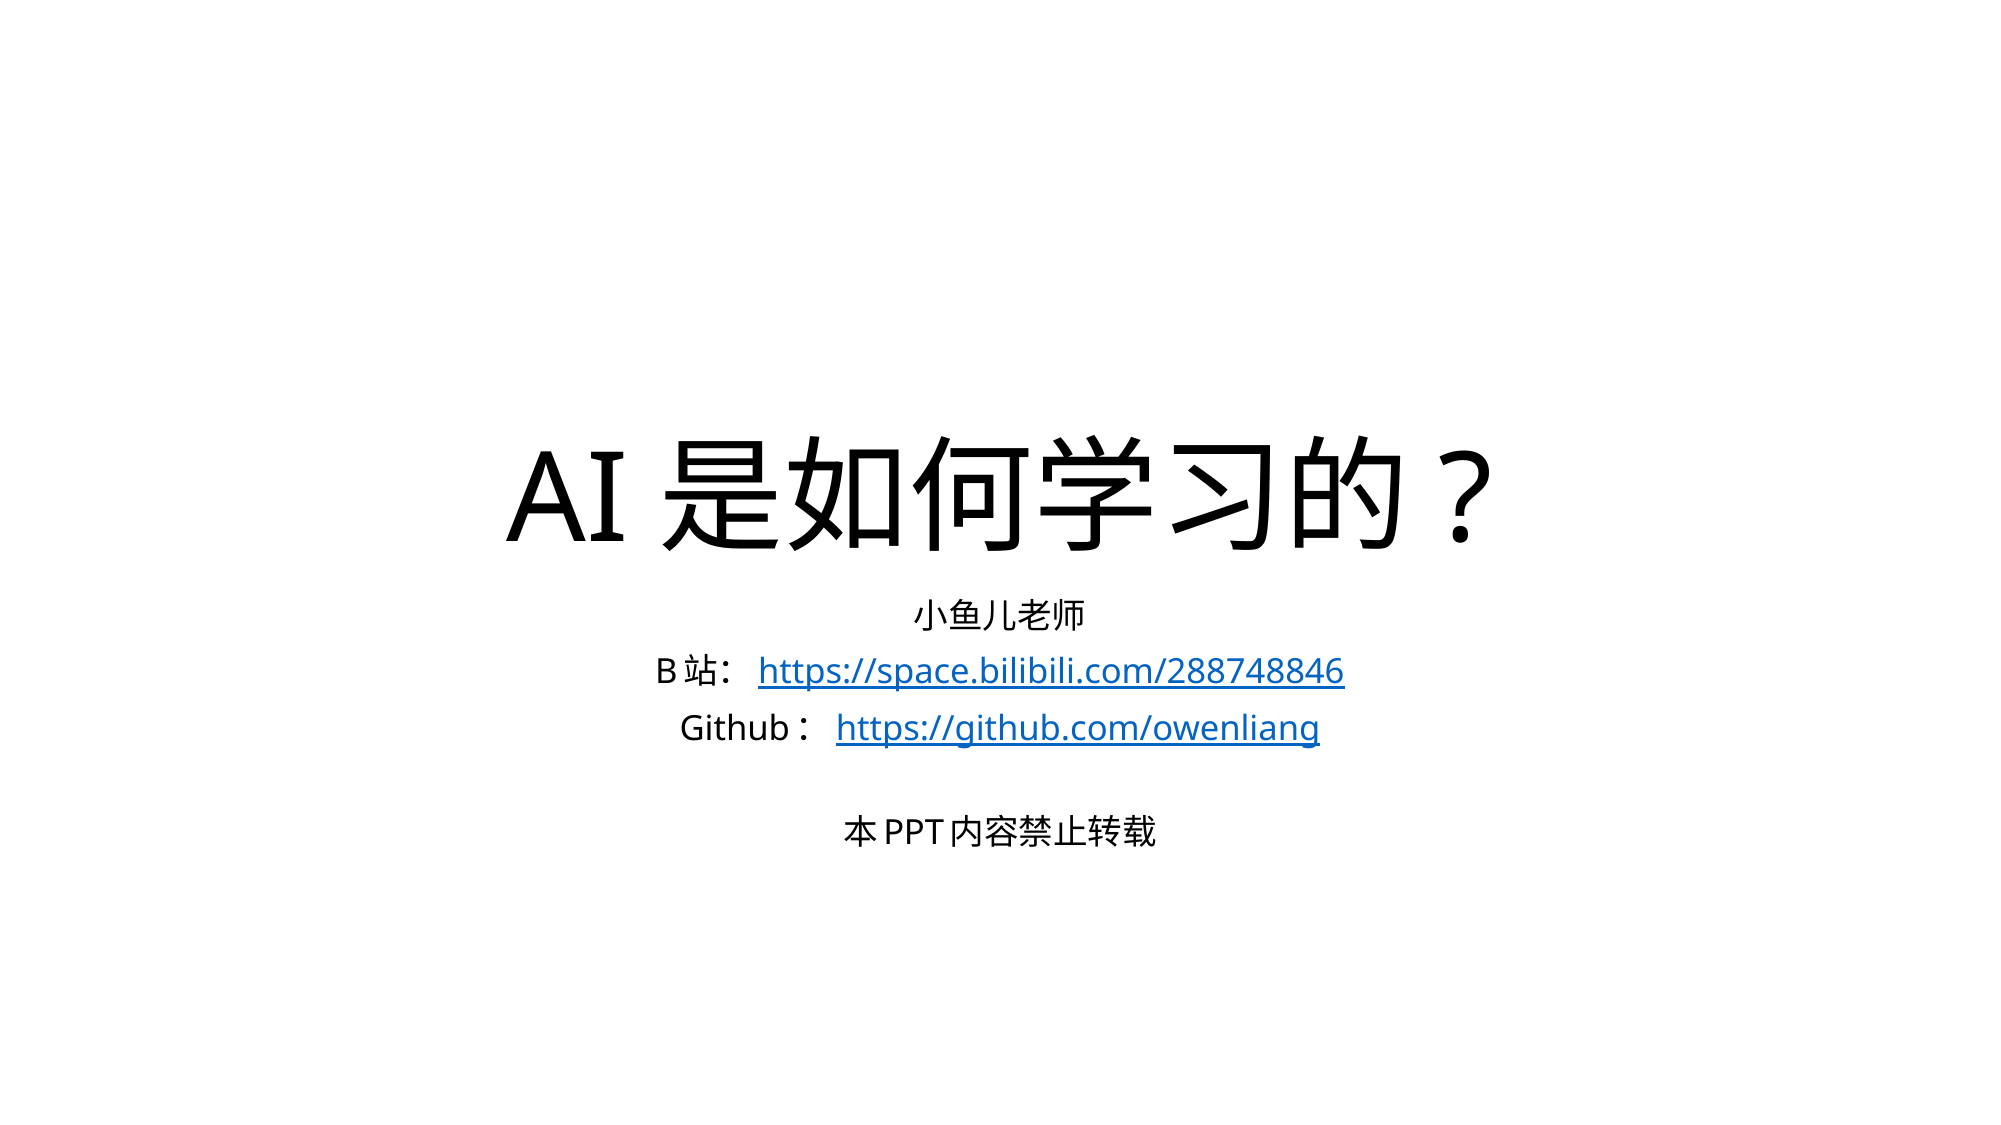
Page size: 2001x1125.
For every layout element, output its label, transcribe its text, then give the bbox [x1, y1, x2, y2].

title AI是如何学习的? [249, 184, 1750, 576]
subtitle 小鱼儿老师 B站：https://space.bilibili.com/288748846 Github：https://github.com/owenliang 本PPT内容禁止转载 [249, 590, 1750, 863]
